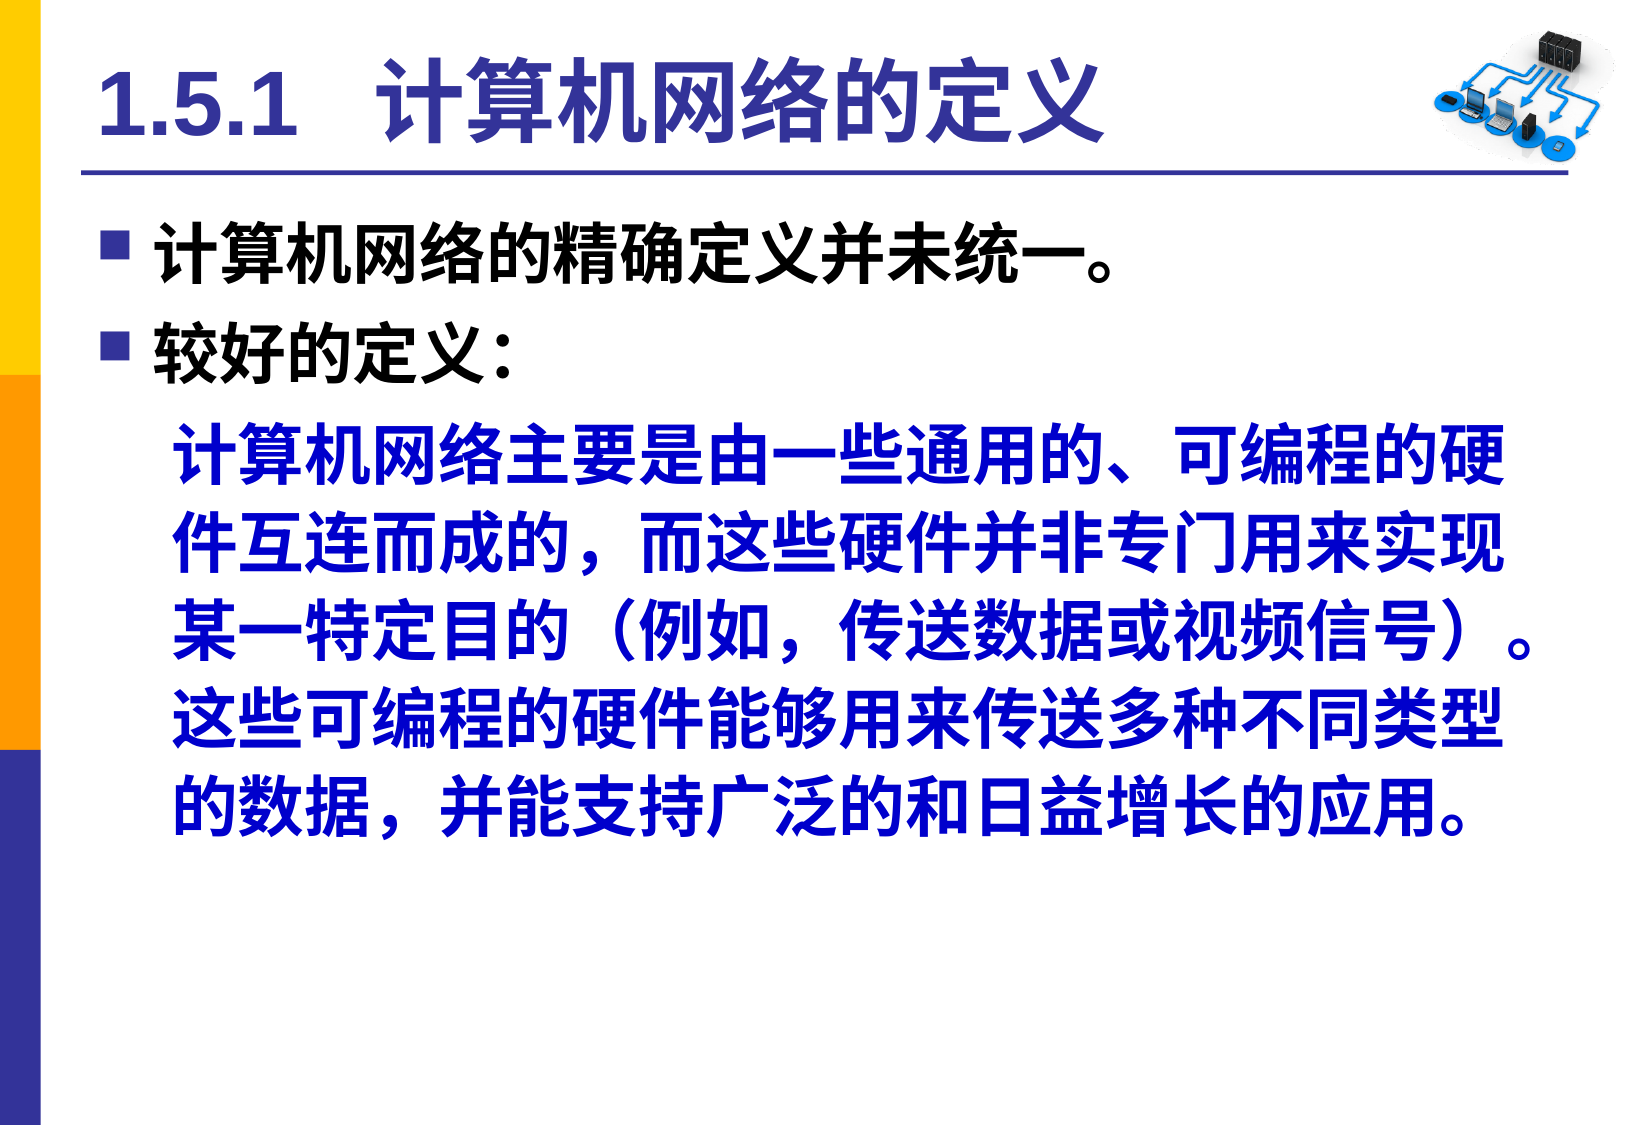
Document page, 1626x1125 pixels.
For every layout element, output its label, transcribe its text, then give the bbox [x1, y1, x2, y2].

title 1.5.1 计算机网络的定义 [81, 30, 1569, 161]
picture [1431, 30, 1616, 165]
list 计算机网络的精确定义并未统一。 较好的定义： 计算机网络主要是由一些通用的、可编程的硬件互连而成的，而这些硬件并非专门用来实现某一特定目的（例如，传送数据或视频信号）。这些可编程的硬件能够用来传送多种不同类型的数据，并能支持广泛的和日益增长的应用。 [81, 196, 1569, 1006]
